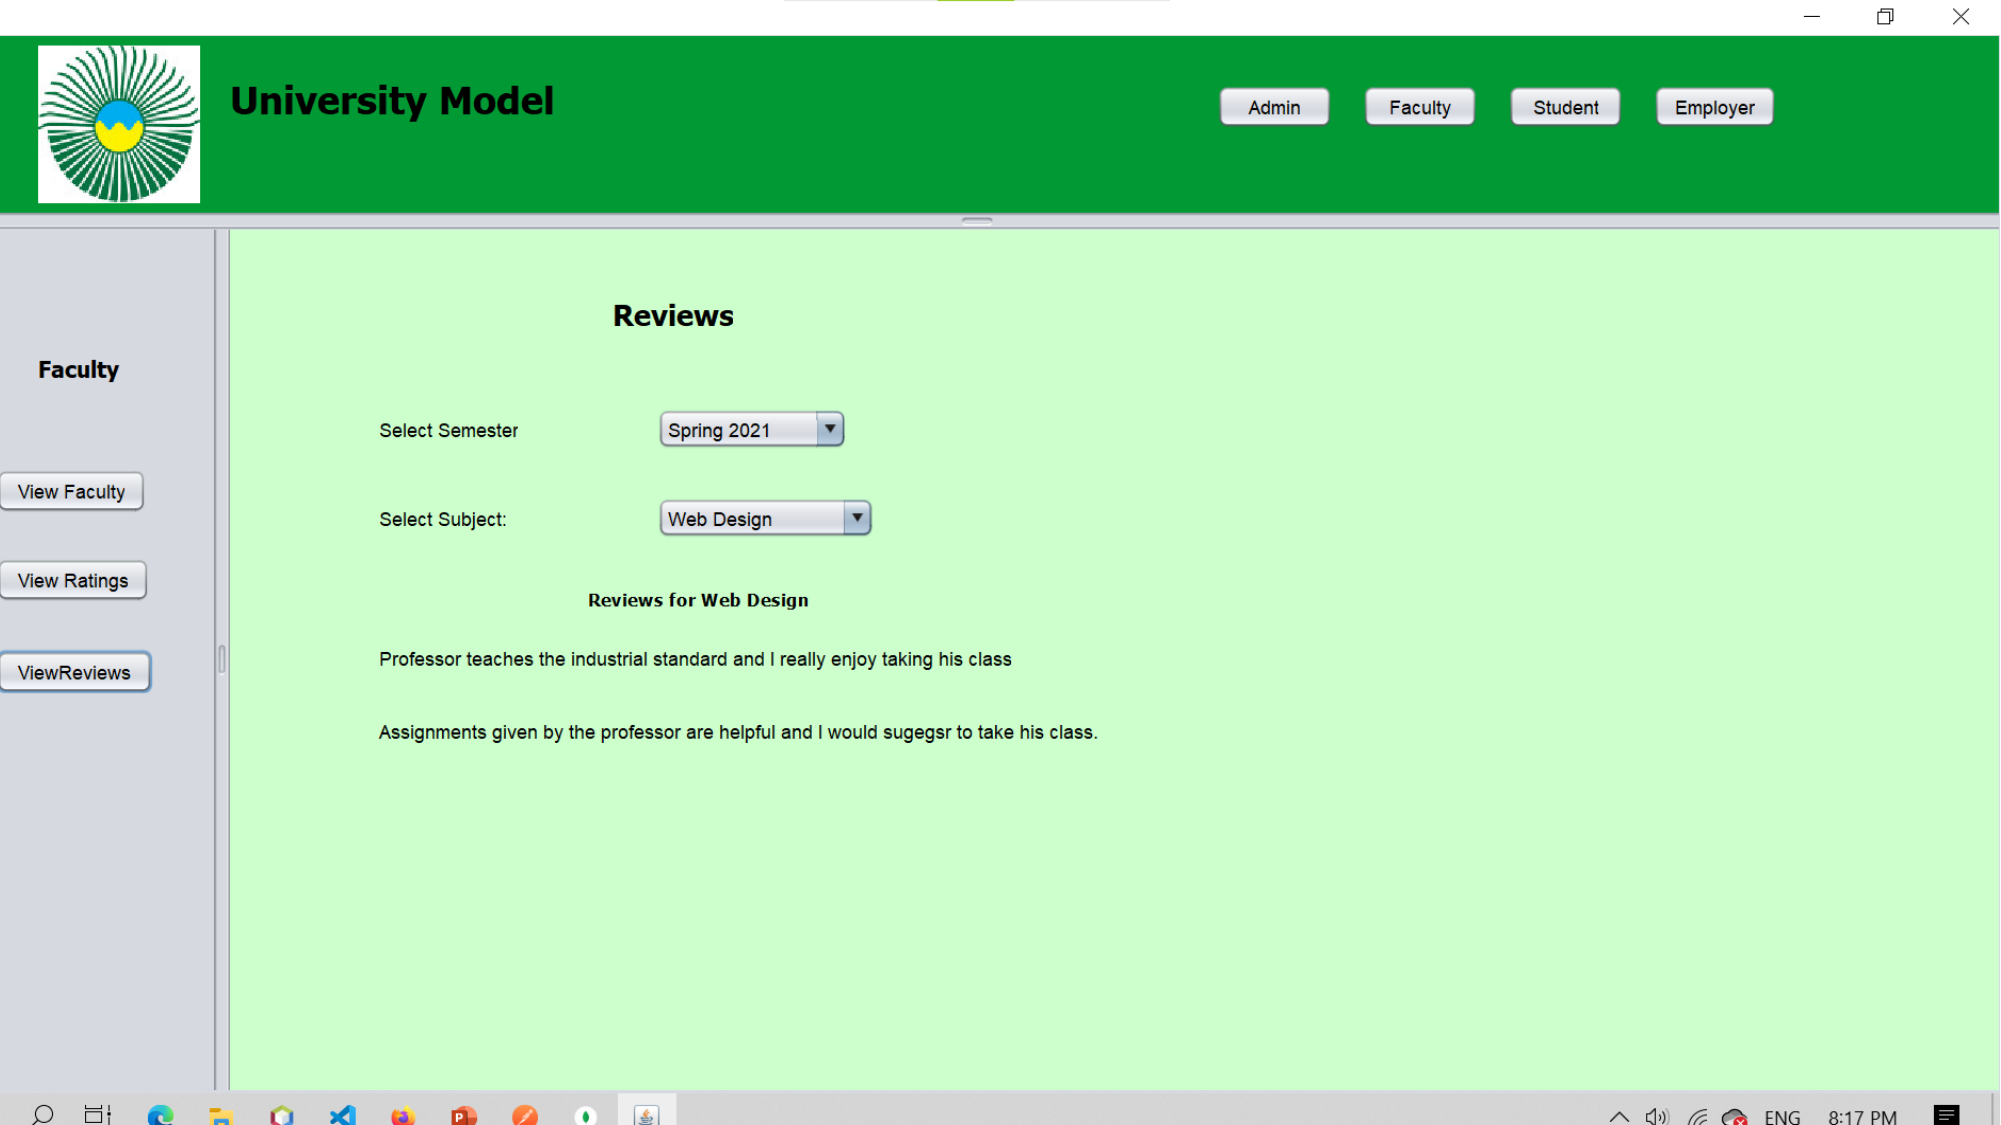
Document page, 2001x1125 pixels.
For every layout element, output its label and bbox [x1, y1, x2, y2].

list [0, 0, 2000, 1125]
